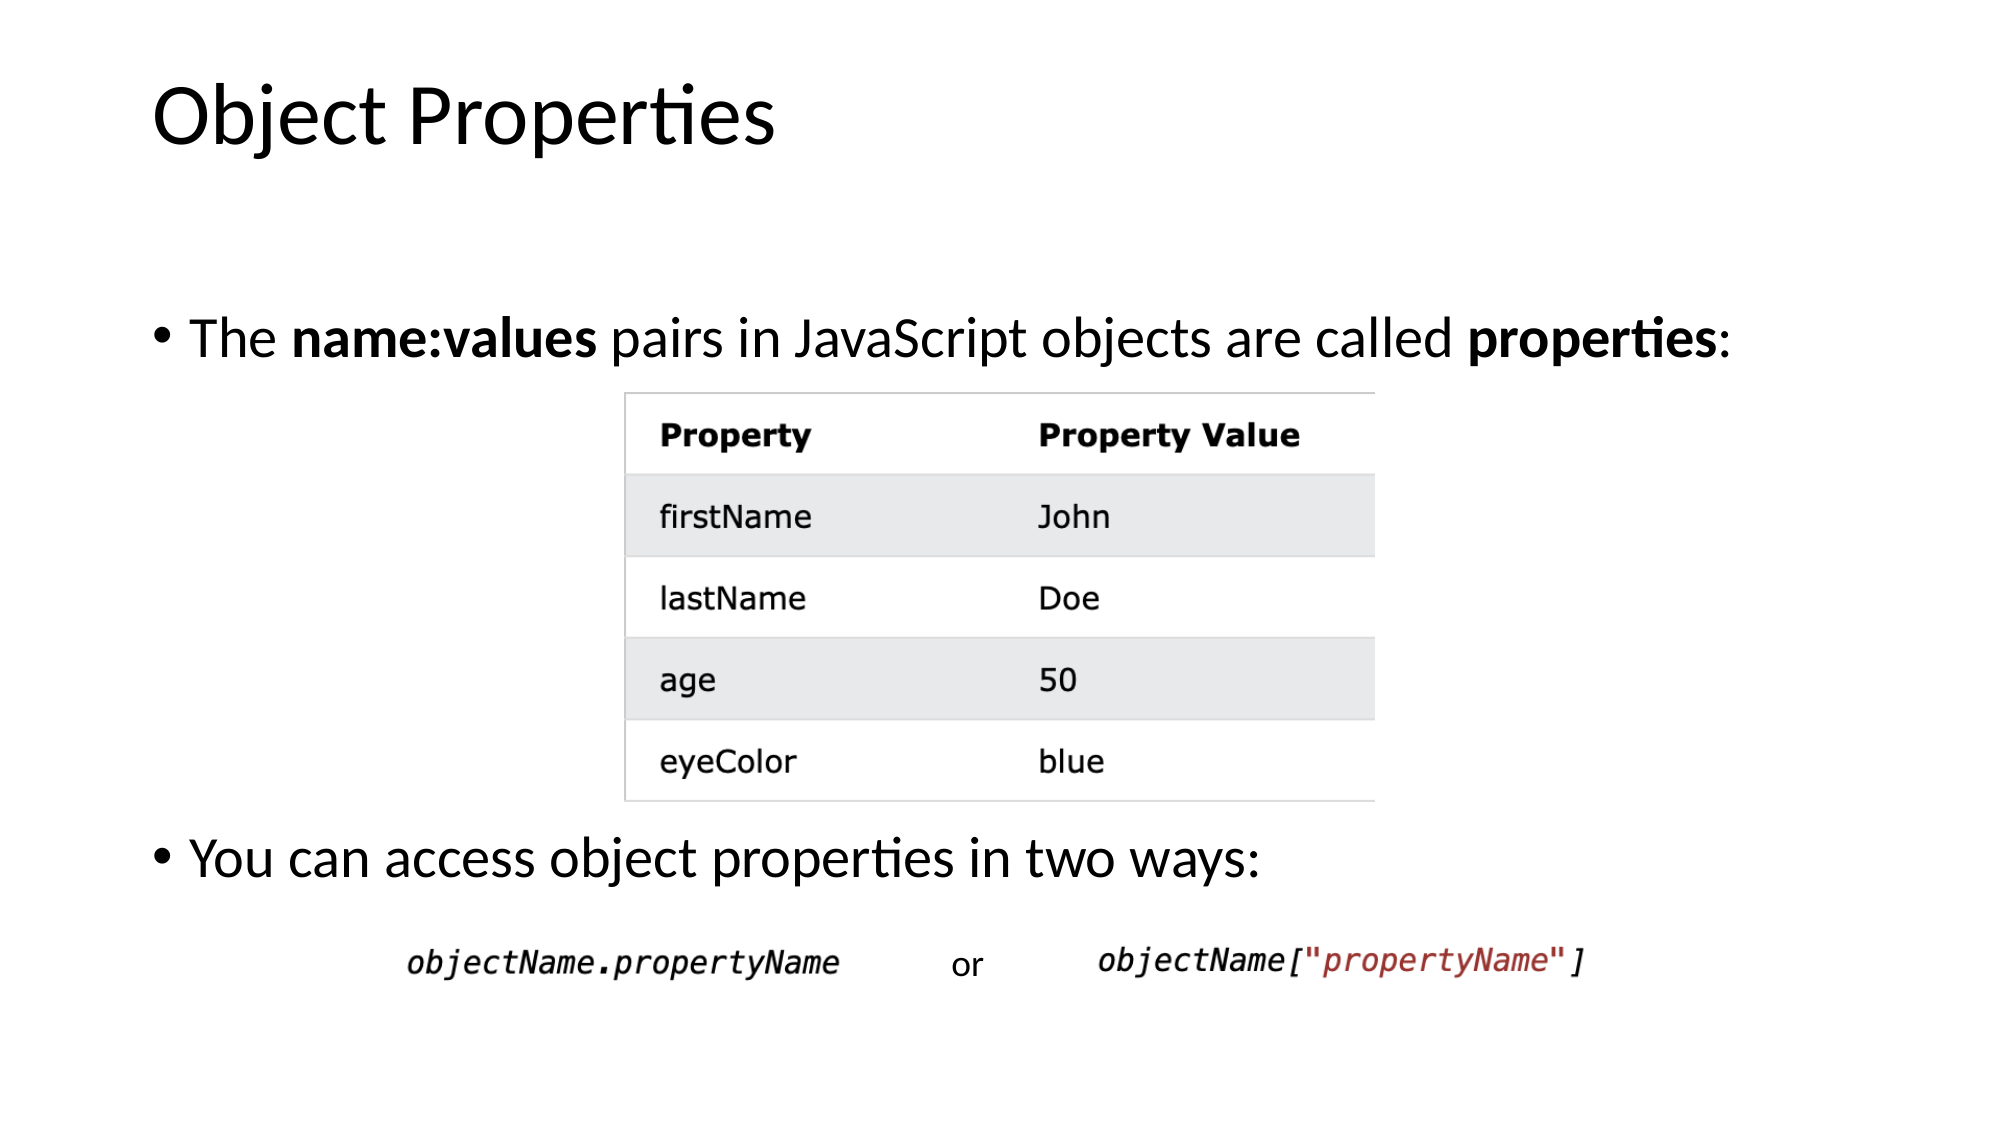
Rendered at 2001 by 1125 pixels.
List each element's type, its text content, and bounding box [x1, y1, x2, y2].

list The name:values pairs in JavaScript objects are called properties: [137, 299, 1863, 393]
title Object Properties [137, 59, 1863, 278]
text_box or [936, 931, 1000, 992]
text_box You can access object properties in two ways: [137, 819, 1863, 913]
picture [1083, 930, 1599, 990]
picture [396, 931, 854, 997]
picture [624, 392, 1376, 802]
